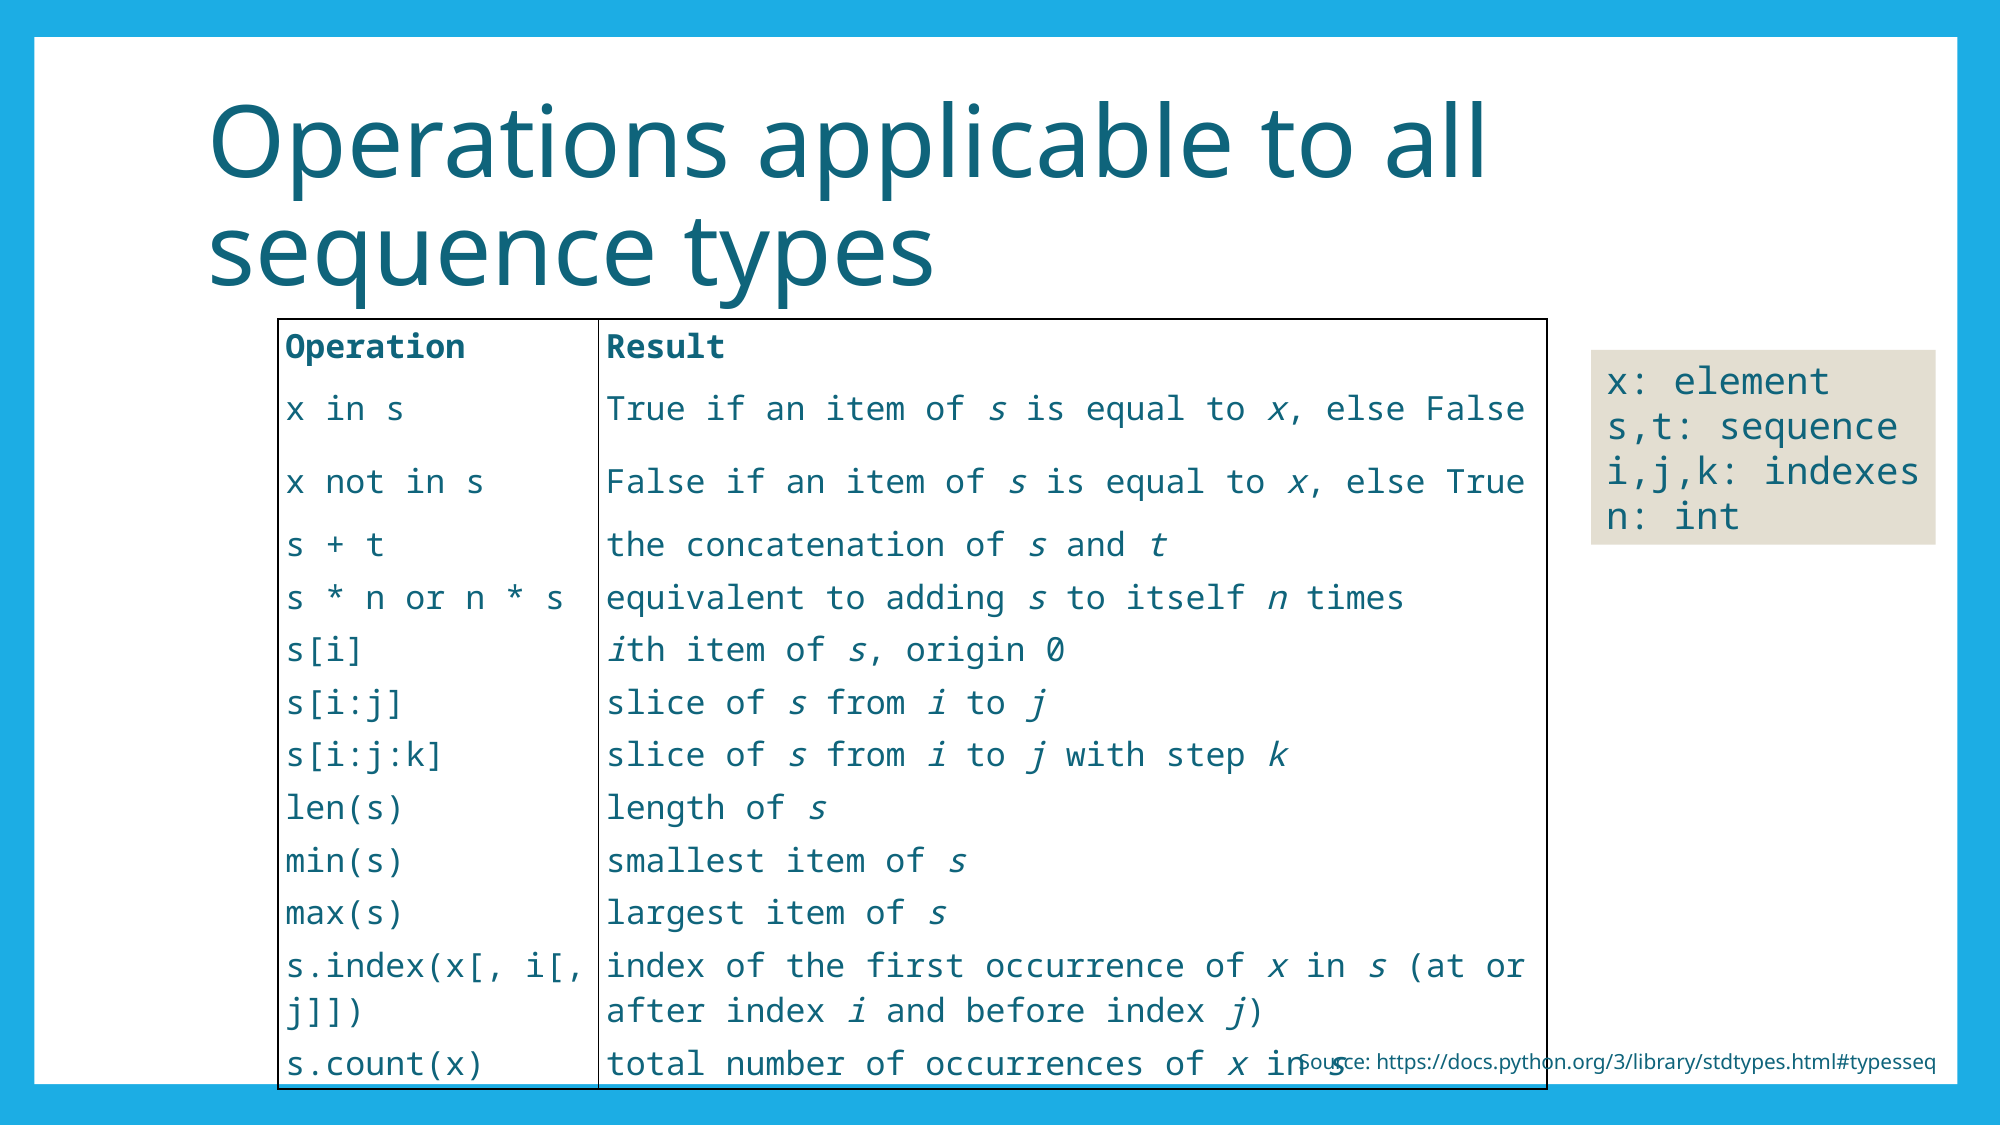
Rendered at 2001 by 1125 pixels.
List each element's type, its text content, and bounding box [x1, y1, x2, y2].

table_cell len(s) [279, 780, 598, 833]
table_cell s[i:j:k] [279, 728, 598, 780]
table_cell False if an item of s is equal to x, else True [599, 444, 1546, 517]
table_cell s[i:j] [279, 675, 598, 728]
text_box [34, 37, 1958, 1085]
table_header Operation [279, 320, 598, 372]
table_cell s[i] [279, 623, 598, 675]
text_box Source: https://docs.python.org/3/library/stdtypes.html#typesseq [1283, 1041, 1952, 1082]
title Operations applicable to all sequence types [192, 73, 1800, 325]
table_cell total number of occurrences of x in s [599, 1036, 1546, 1088]
text_box [0, 0, 2000, 1125]
table_cell s.count(x) [279, 1036, 598, 1088]
table_cell s * n or n * s [279, 570, 598, 623]
table_cell slice of s from i to j [599, 675, 1546, 728]
table_cell min(s) [279, 833, 598, 886]
table_cell True if an item of s is equal to x, else False [599, 372, 1546, 444]
table_cell slice of s from i to j with step k [599, 728, 1546, 780]
table_cell max(s) [279, 886, 598, 938]
table_cell equivalent to adding s to itself n times [599, 570, 1546, 623]
table_cell ith item of s, origin 0 [599, 623, 1546, 675]
table_cell s + t [279, 517, 598, 570]
table_header Result [599, 320, 1546, 372]
table_cell the concatenation of s and t [599, 517, 1546, 570]
table_cell x in s [279, 372, 598, 444]
table_cell largest item of s [599, 886, 1546, 938]
table_cell index of the first occurrence of x in s (at or after index i and before index j) [599, 938, 1546, 1036]
table_cell length of s [599, 780, 1546, 833]
table_cell x not in s [279, 444, 598, 517]
table_cell smallest item of s [599, 833, 1546, 886]
text_box x: element s,t: sequence i,j,k: indexes n: int [1591, 349, 1936, 545]
table_cell s.index(x[, i[, j]]) [279, 938, 598, 1036]
